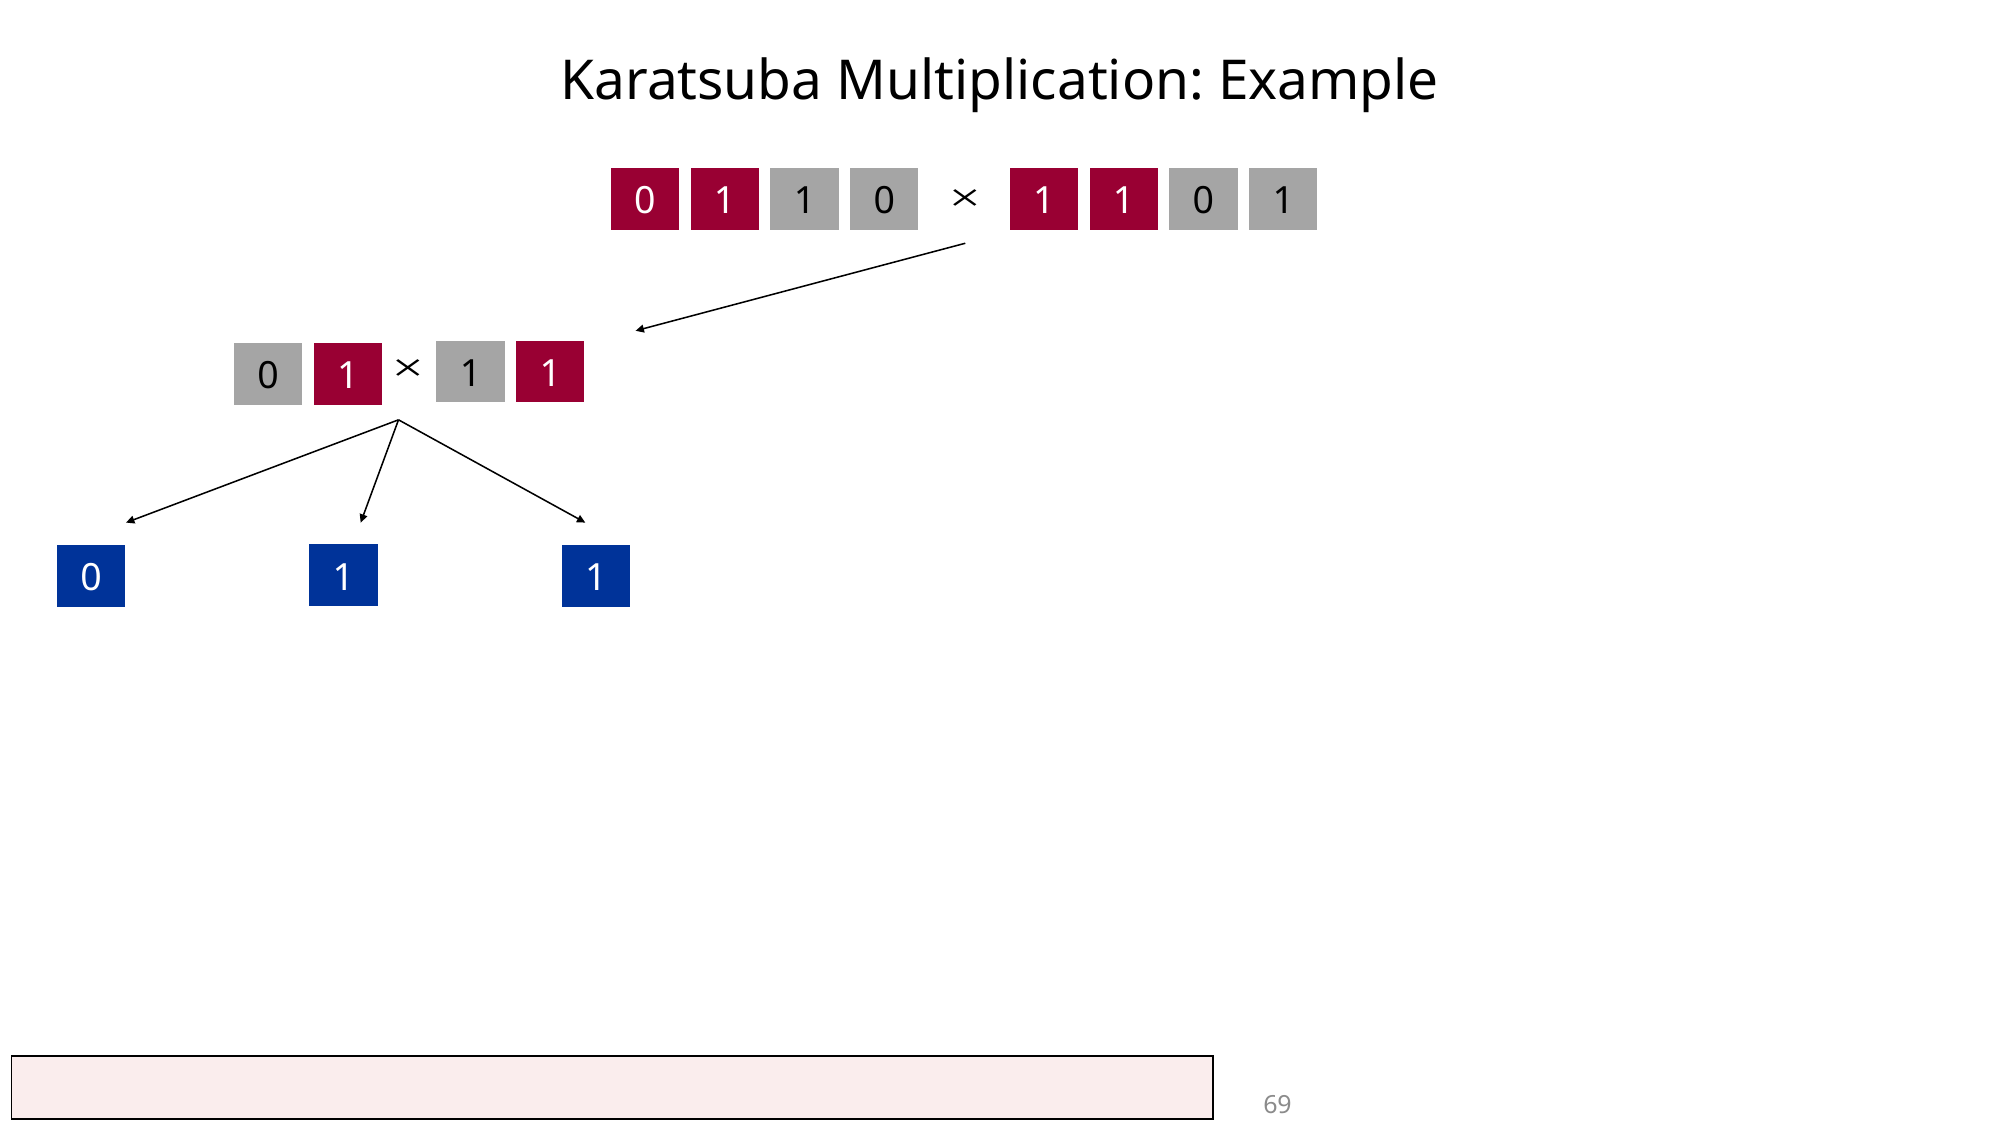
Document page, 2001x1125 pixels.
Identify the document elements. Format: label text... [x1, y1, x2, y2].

text_box 1 [1088, 167, 1159, 231]
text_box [360, 419, 398, 523]
text_box 0 [610, 167, 680, 231]
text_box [126, 419, 360, 523]
text_box 0 [233, 342, 303, 406]
text_box 1 [689, 167, 760, 231]
text_box 1 [560, 544, 631, 608]
text_box 1 [308, 543, 379, 607]
text_box 1 [1248, 167, 1319, 231]
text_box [635, 243, 966, 331]
text_box 1 [515, 339, 586, 404]
text_box 0 [849, 167, 920, 231]
text_box 0 [1168, 167, 1239, 231]
text_box 1 [1009, 167, 1079, 231]
text_box Karatsuba Multiplication: Example [250, 43, 1751, 119]
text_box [398, 419, 586, 523]
text_box 0 [56, 544, 127, 608]
text_box 69 [1248, 1086, 1561, 1125]
text_box 1 [769, 167, 840, 231]
text_box 1 [312, 342, 383, 406]
text_box 1 [435, 339, 506, 404]
